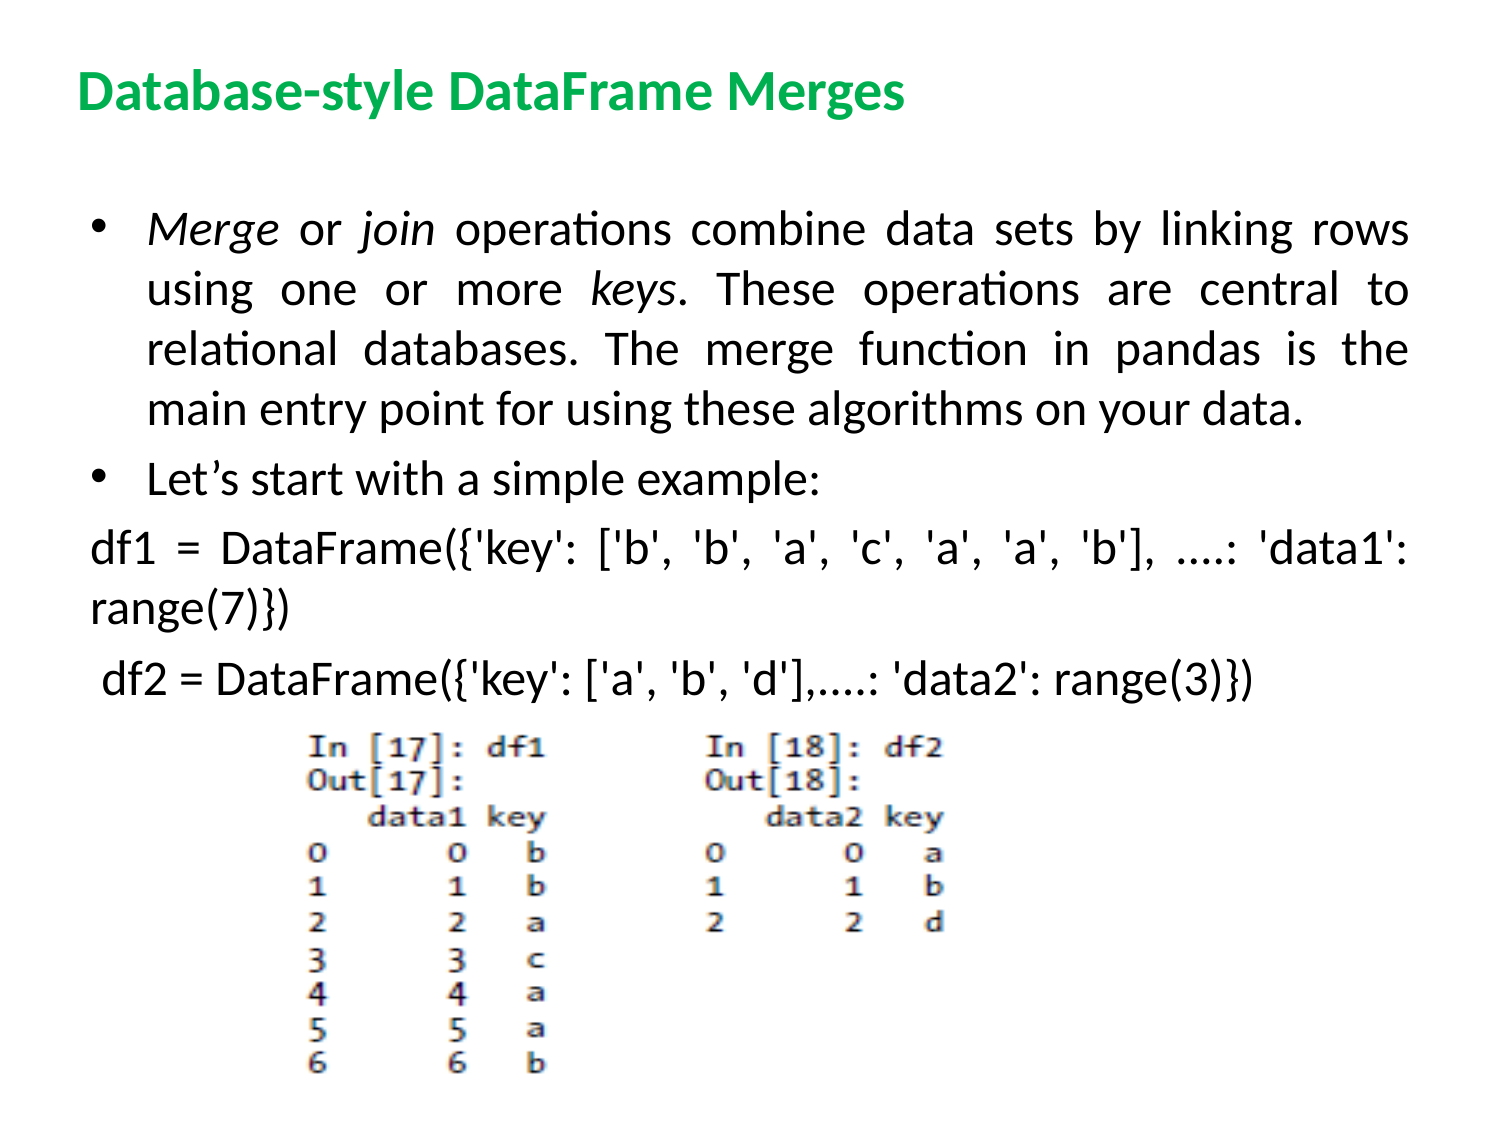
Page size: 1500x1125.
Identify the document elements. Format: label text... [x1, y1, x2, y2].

title Database-style DataFrame Merges [62, 37, 1413, 138]
picture [249, 724, 1013, 1088]
list Merge or join operations combine data sets by linking rows using one or more keys. These operations are central to relational databases. The merge function in pandas is the main entry point for using these algorithms on your data. Let’s start with a simple example: df1 = DataFrame({'key': ['b', 'b', 'a', 'c', 'a', 'a', 'b'], ....: 'data1': range(7)}) df2 = DataFrame({'key': ['a', 'b', 'd'],....: 'data2': range(3)}) [75, 187, 1425, 1005]
